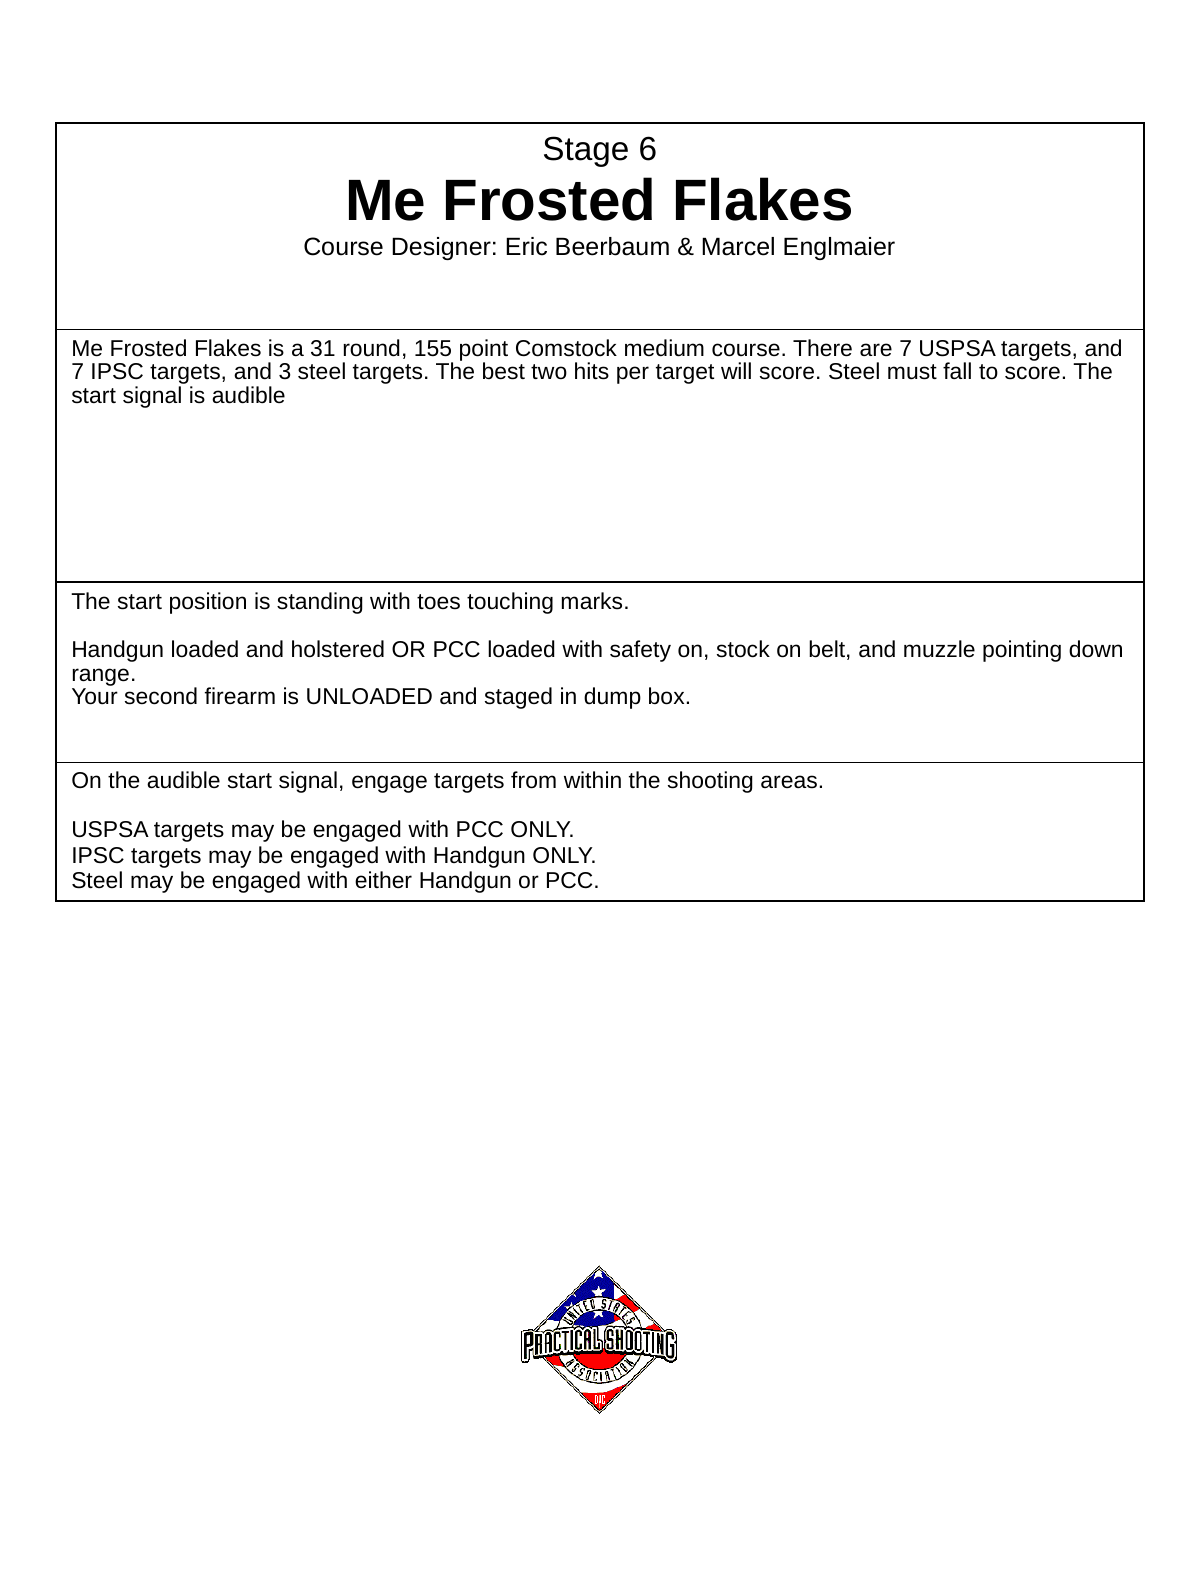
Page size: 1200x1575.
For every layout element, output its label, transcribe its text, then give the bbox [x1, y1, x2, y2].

picture [513, 1264, 687, 1417]
table_cell Me Frosted Flakes is a 31 round, 155 point Comstock medium course. There are 7 USPSA targets, and 7 IPSC targets, and 3 steel targets. The best two hits per target will score. Steel must fall to score. The start signal is audible [57, 330, 1143, 581]
table_cell On the audible start signal, engage targets from within the shooting areas. USPSA targets may be engaged with PCC ONLY. IPSC targets may be engaged with Handgun ONLY. Steel may be engaged with either Handgun or PCC. [57, 763, 1143, 900]
table_cell The start position is standing with toes touching marks. Handgun loaded and holstered OR PCC loaded with safety on, stock on belt, and muzzle pointing down range. Your second firearm is UNLOADED and staged in dump box. [57, 583, 1143, 762]
table_header Stage 6 Me Frosted Flakes Course Designer: Eric Beerbaum & Marcel Englmaier [57, 124, 1143, 329]
